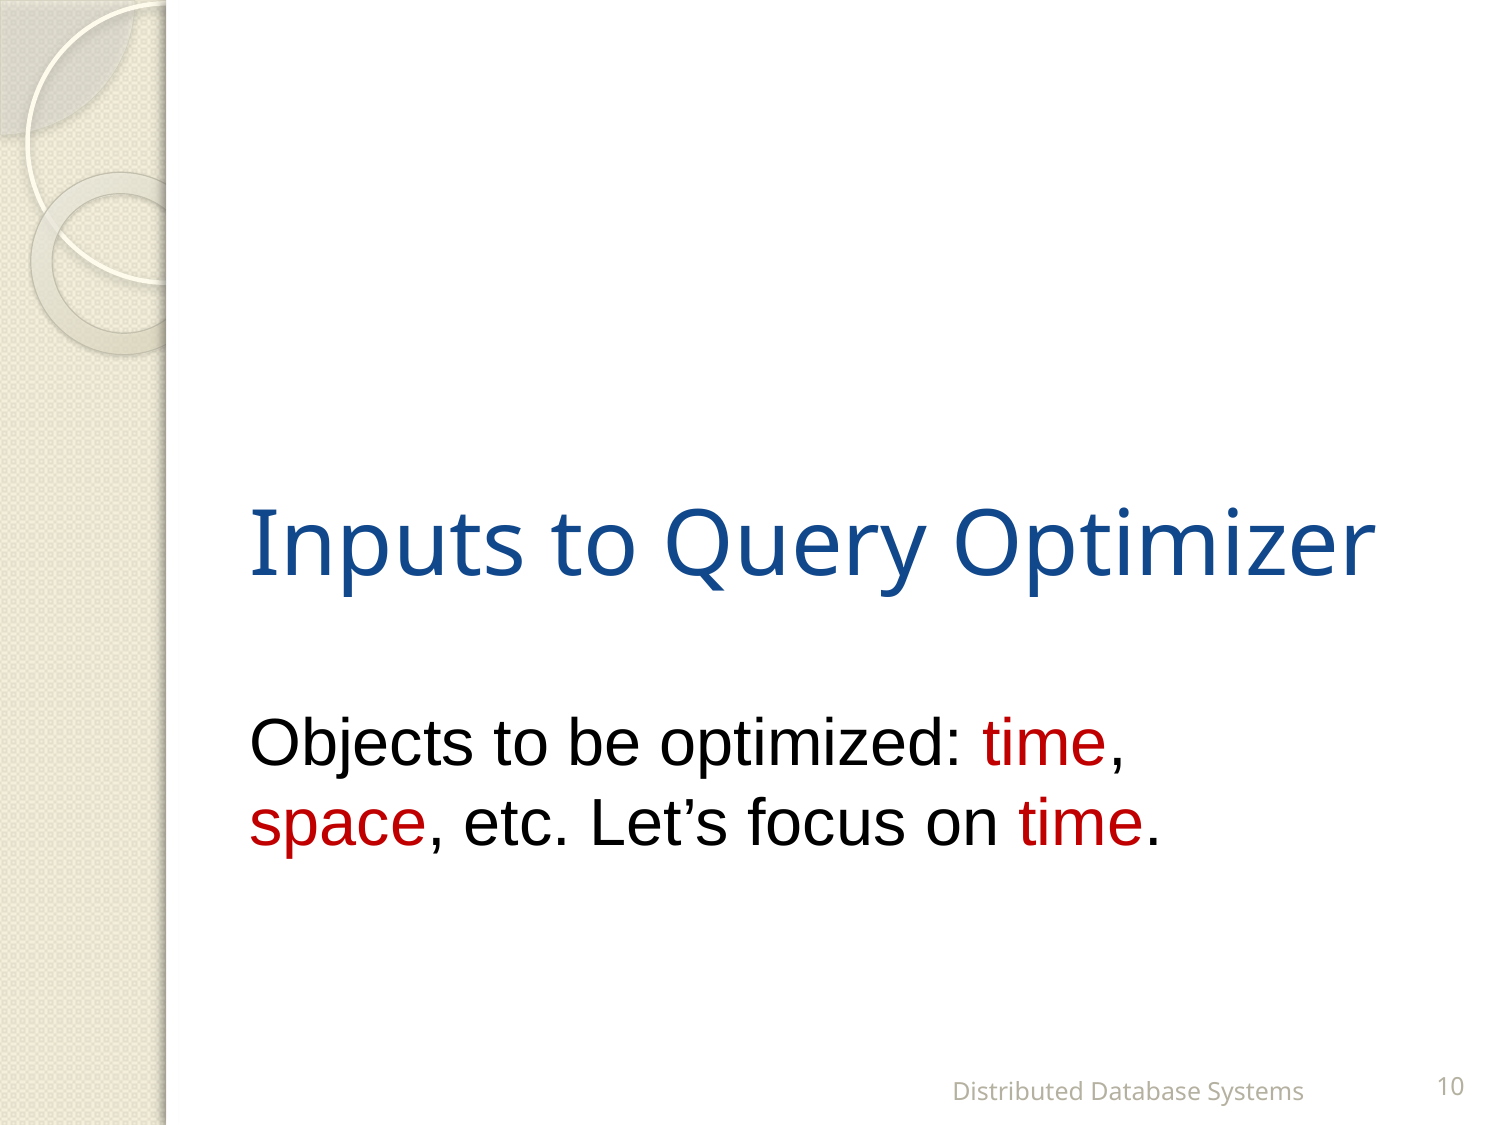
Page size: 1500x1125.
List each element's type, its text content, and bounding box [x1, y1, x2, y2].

slide_number 10 [1413, 1034, 1488, 1113]
footer Distributed Database Systems [937, 1034, 1413, 1113]
title Inputs to Query Optimizer [234, 445, 1465, 633]
text_box Objects to be optimized: time, space, etc. Let’s focus on time. [234, 691, 1301, 866]
